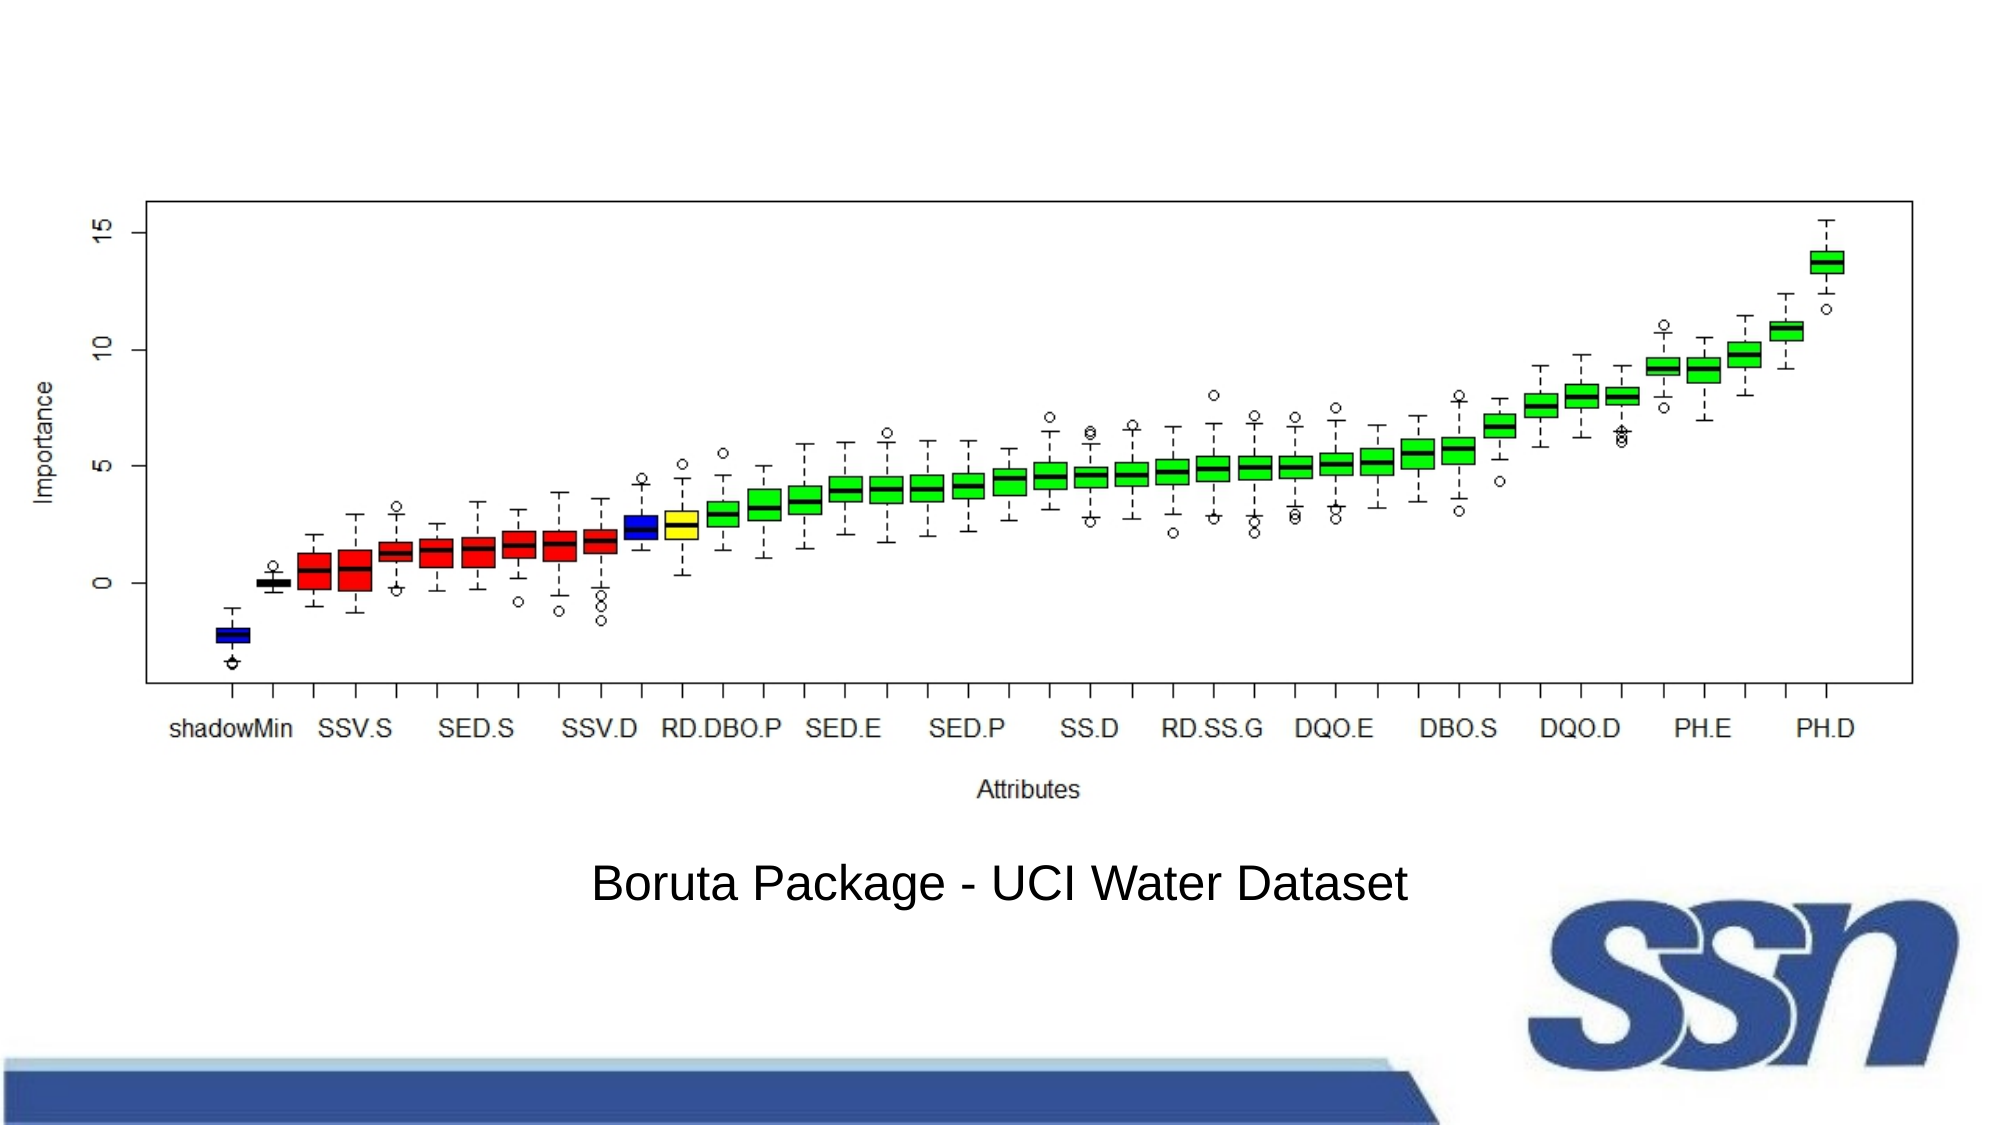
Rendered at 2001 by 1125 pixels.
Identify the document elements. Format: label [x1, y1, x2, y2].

picture [0, 0, 2001, 1125]
text_box [23, 78, 1976, 948]
